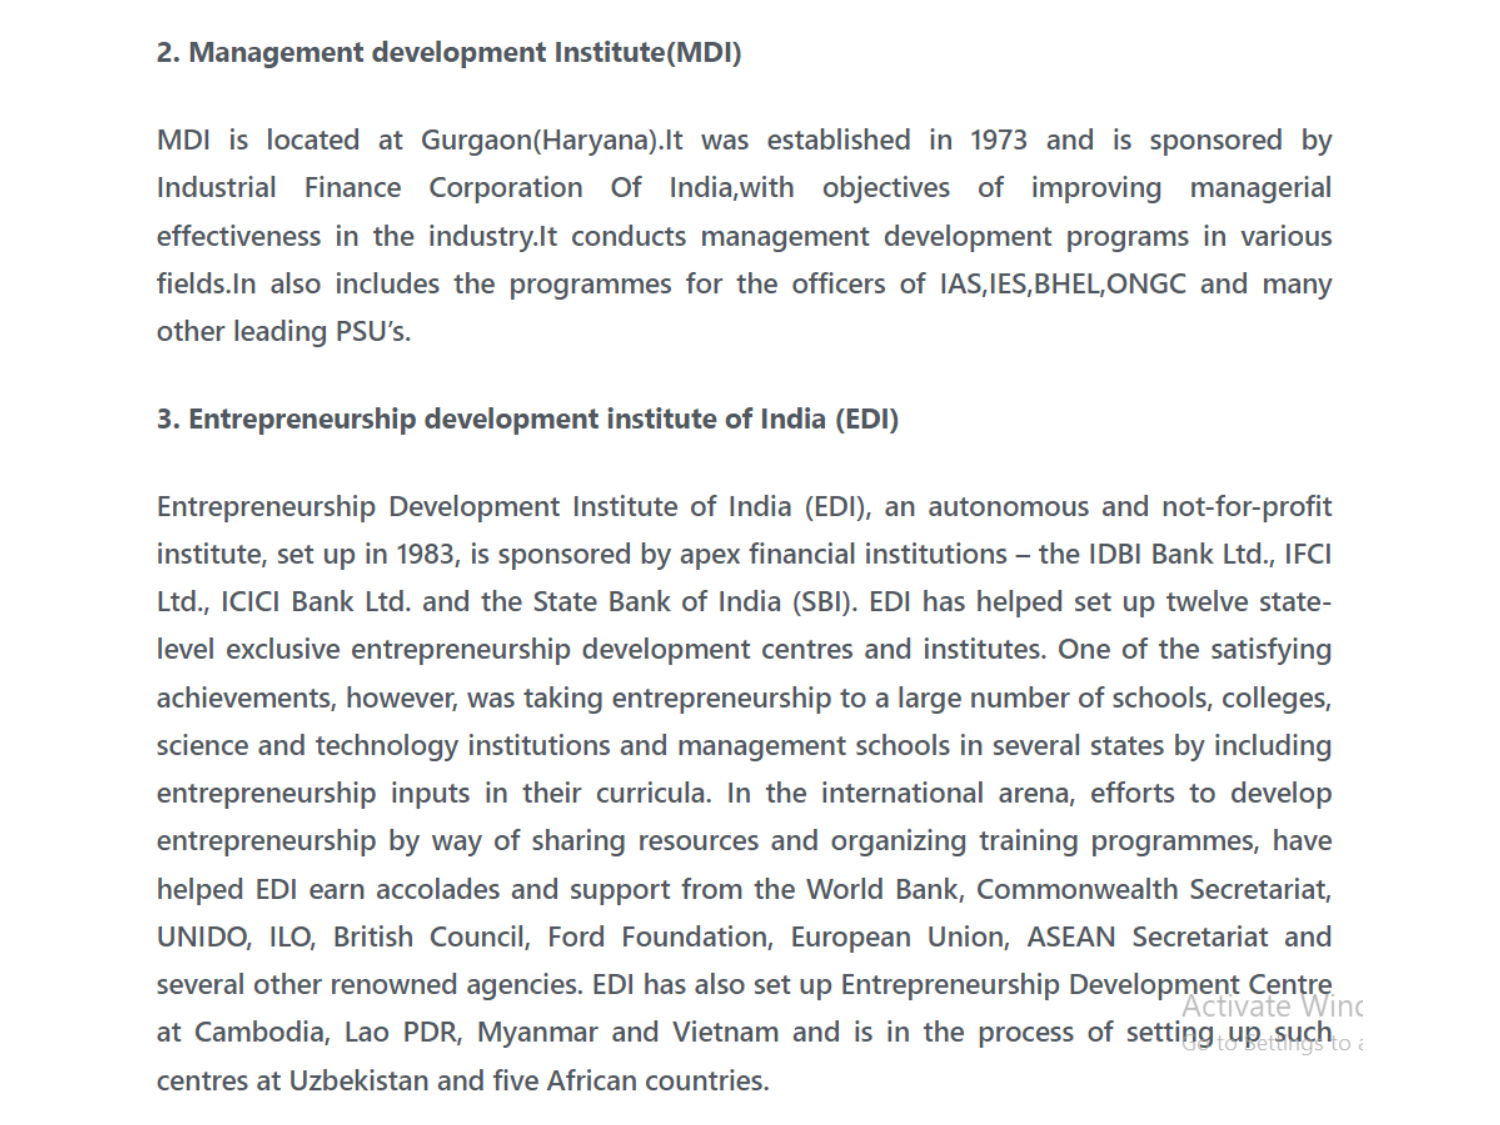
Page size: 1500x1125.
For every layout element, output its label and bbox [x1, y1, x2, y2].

picture [137, 17, 1363, 1108]
